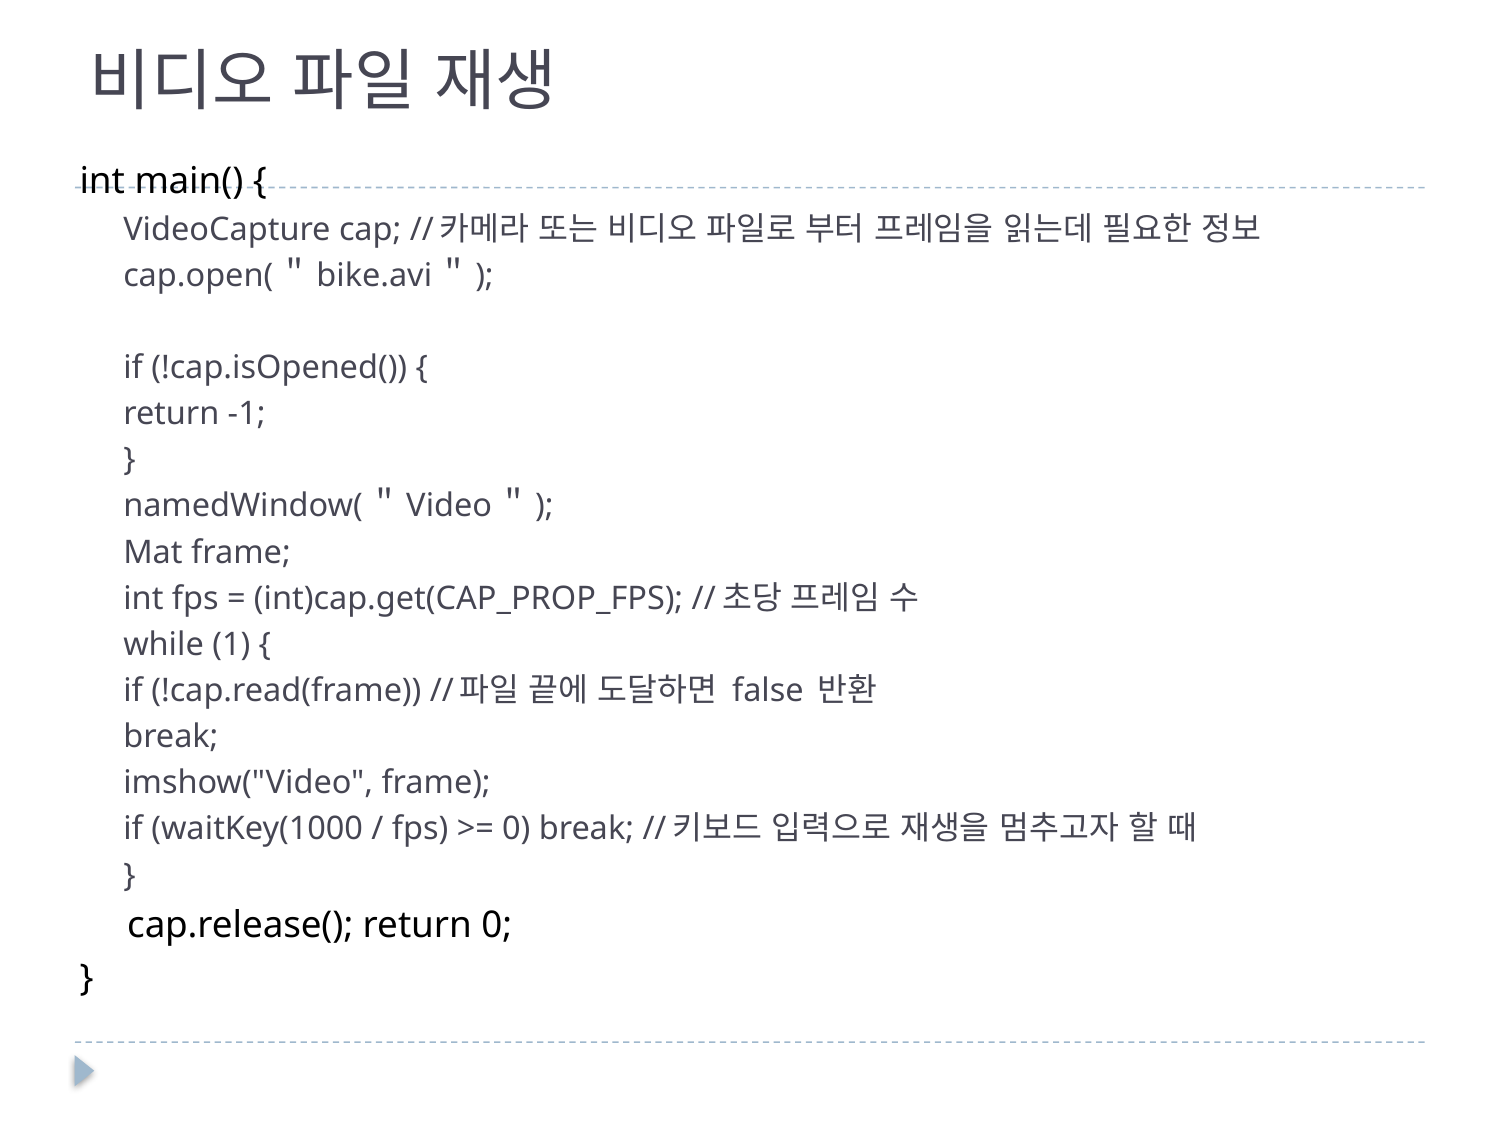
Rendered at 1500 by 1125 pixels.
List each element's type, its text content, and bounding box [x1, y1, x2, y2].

list int main() { VideoCapture cap; //카메라 또는 비디오 파일로 부터 프레임을 읽는데 필요한 정보 cap.open(＂bike.avi＂); if (!cap.isOpened()) { return -1; } namedWindow(＂Video＂); Mat frame; int fps = (int)cap.get(CAP_PROP_FPS); //초당 프레임 수 while (1) { if (!cap.read(frame)) //파일 끝에 도달하면 false 반환 break; imshow("Video", frame); if (waitKey(1000 / fps) >= 0) break; //키보드 입력으로 재생을 멈추고자 할 때 } cap.release(); return 0; } [64, 149, 1415, 1010]
title 비디오 파일 재생 [75, 24, 1425, 126]
